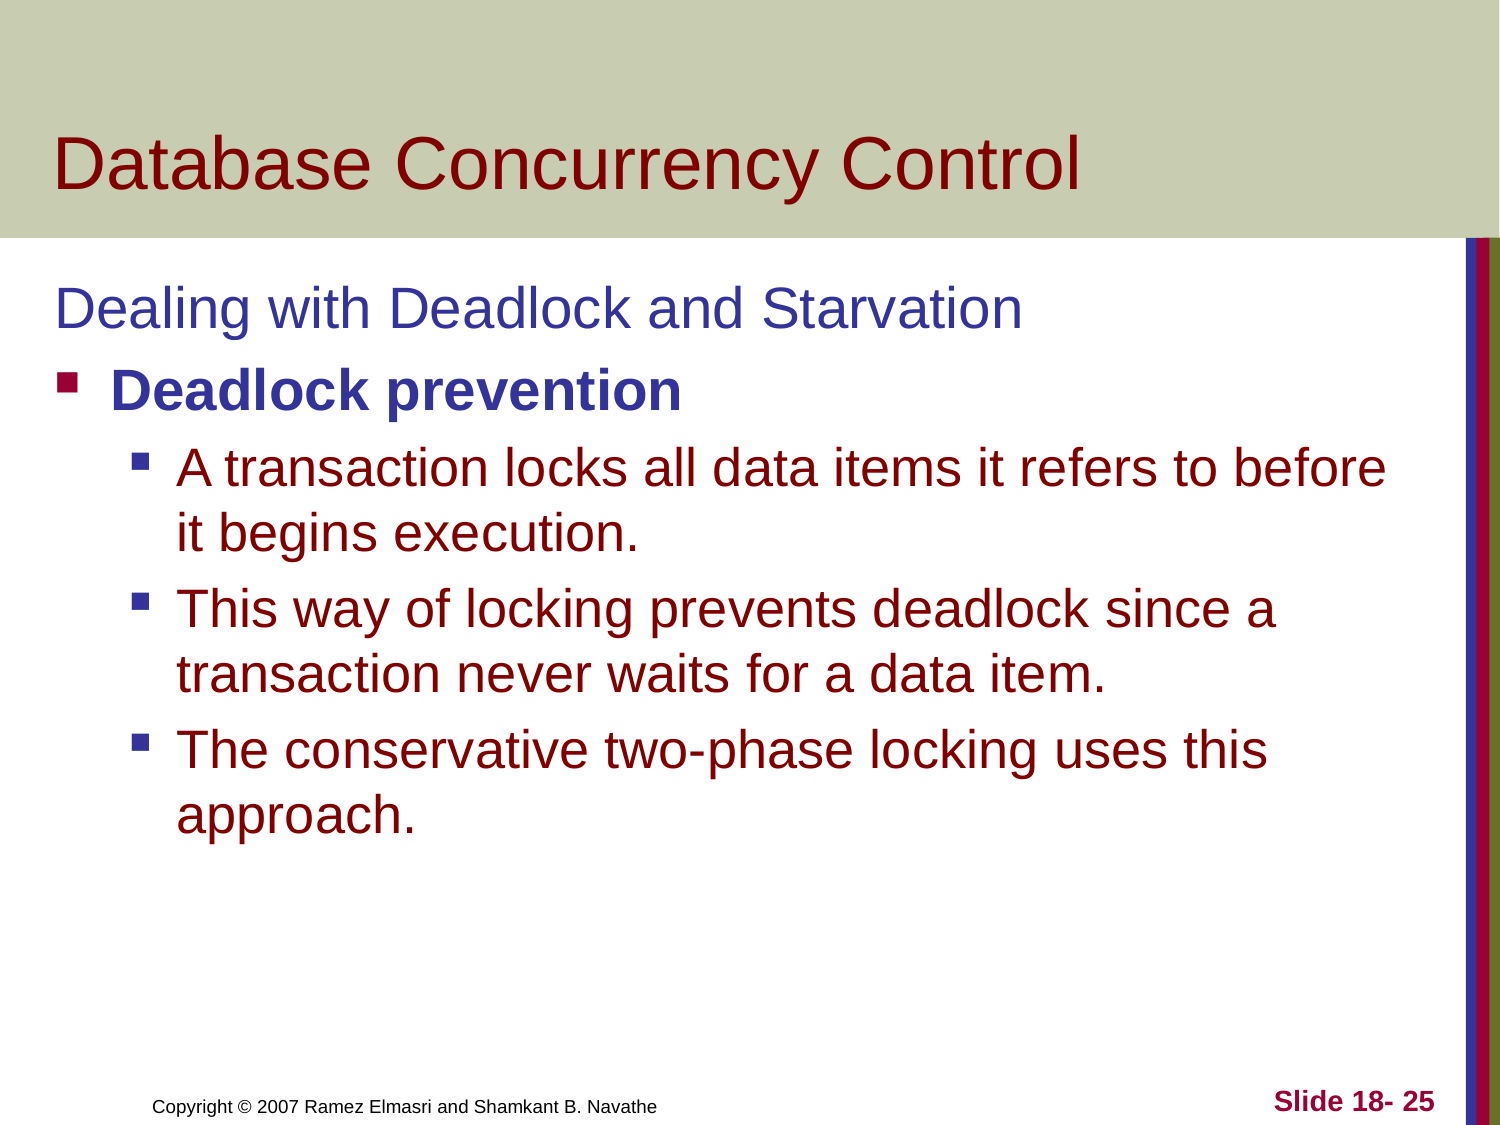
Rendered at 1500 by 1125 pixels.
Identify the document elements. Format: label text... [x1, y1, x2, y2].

list Dealing with Deadlock and Starvation Deadlock prevention A transaction locks all data items it refers to before it begins execution. This way of locking prevents deadlock since a transaction never waits for a data item. The conservative two-phase locking uses this approach. [39, 262, 1401, 1013]
title Database Concurrency Control [37, 49, 1317, 213]
slide_number Slide 18- 25 [1137, 1049, 1451, 1125]
